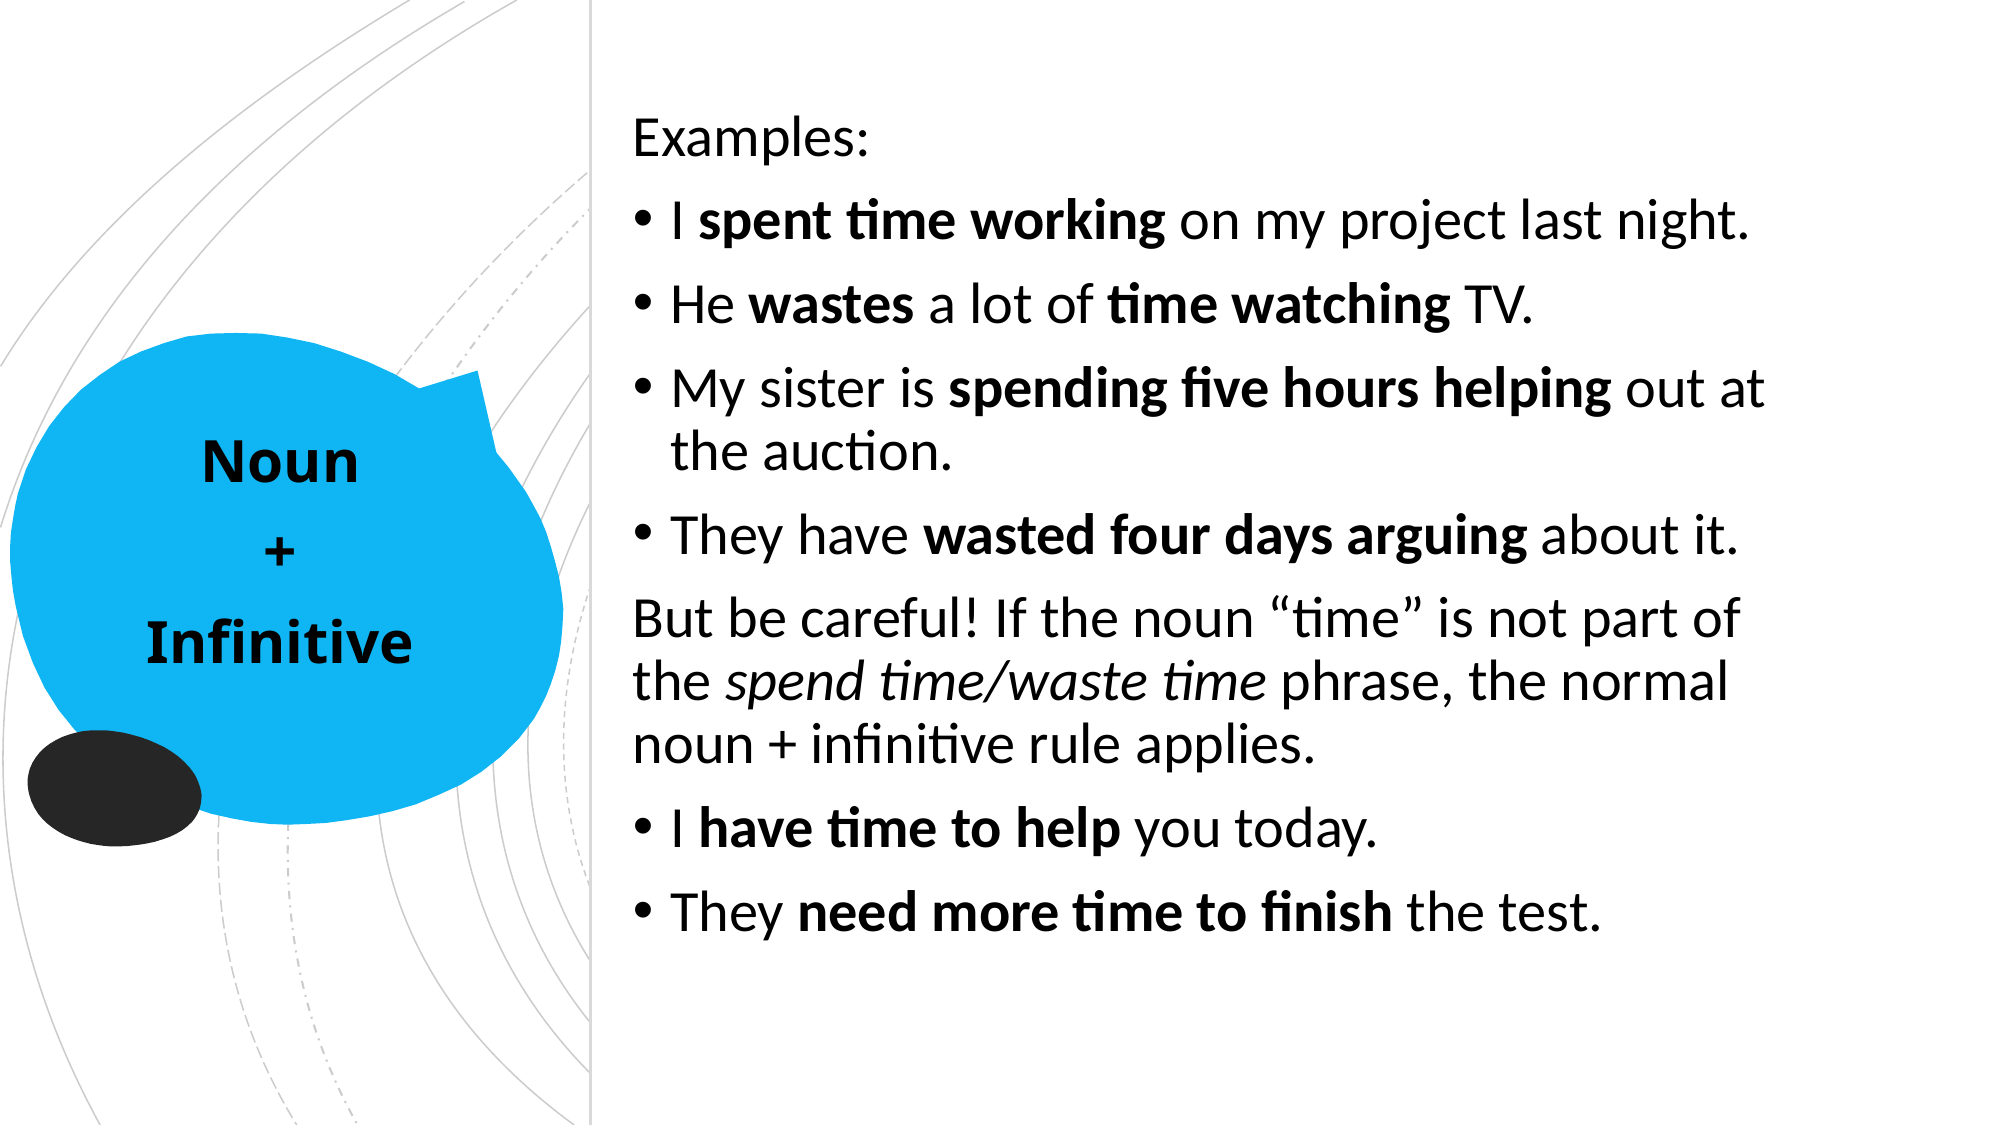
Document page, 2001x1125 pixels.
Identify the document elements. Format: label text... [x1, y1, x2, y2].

list Examples: I spent time working on my project last night. He wastes a lot of time watching TV. My sister is spending five hours helping out at the auction. They have wasted four days arguing about it. But be careful! If the noun “time” is not part of the spend time/waste time phrase, the normal noun + infinitive rule applies. I have time to help you today. They need more time to finish the test. [618, 98, 1862, 1002]
list Noun + Infinitive [48, 416, 513, 793]
